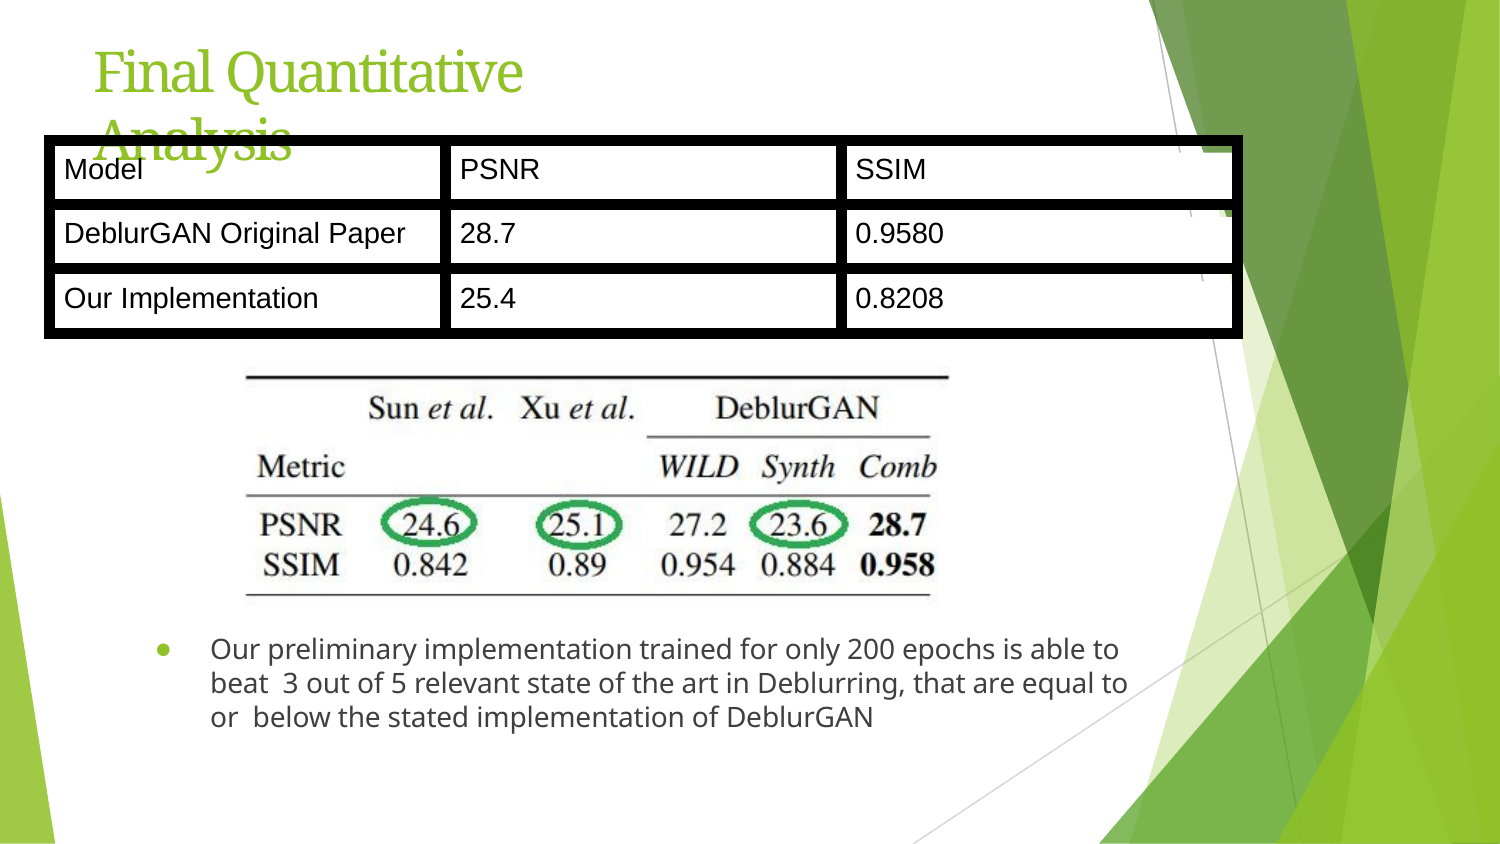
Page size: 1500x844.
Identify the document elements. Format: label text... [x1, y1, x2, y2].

table_cell DeblurGAN Original Paper [55, 210, 440, 263]
title Final Quantitative Analysis [91, 34, 679, 135]
table_header SSIM [847, 146, 1232, 199]
table_cell Our Implementation [55, 274, 440, 328]
text_box [233, 366, 984, 610]
table_cell 25.4 [451, 274, 836, 328]
text_box Our preliminary implementation trained for only 200 epochs is able to beat 3 out of 5 relevant state of the art in Deblurring, that are equal to or below the stated implementation of DeblurGAN [152, 629, 1163, 734]
table_header PSNR [451, 146, 836, 199]
table_cell 28.7 [451, 210, 836, 263]
table_header Model [55, 146, 440, 199]
table_cell 0.8208 [847, 274, 1232, 328]
table_cell 0.9580 [847, 210, 1232, 263]
